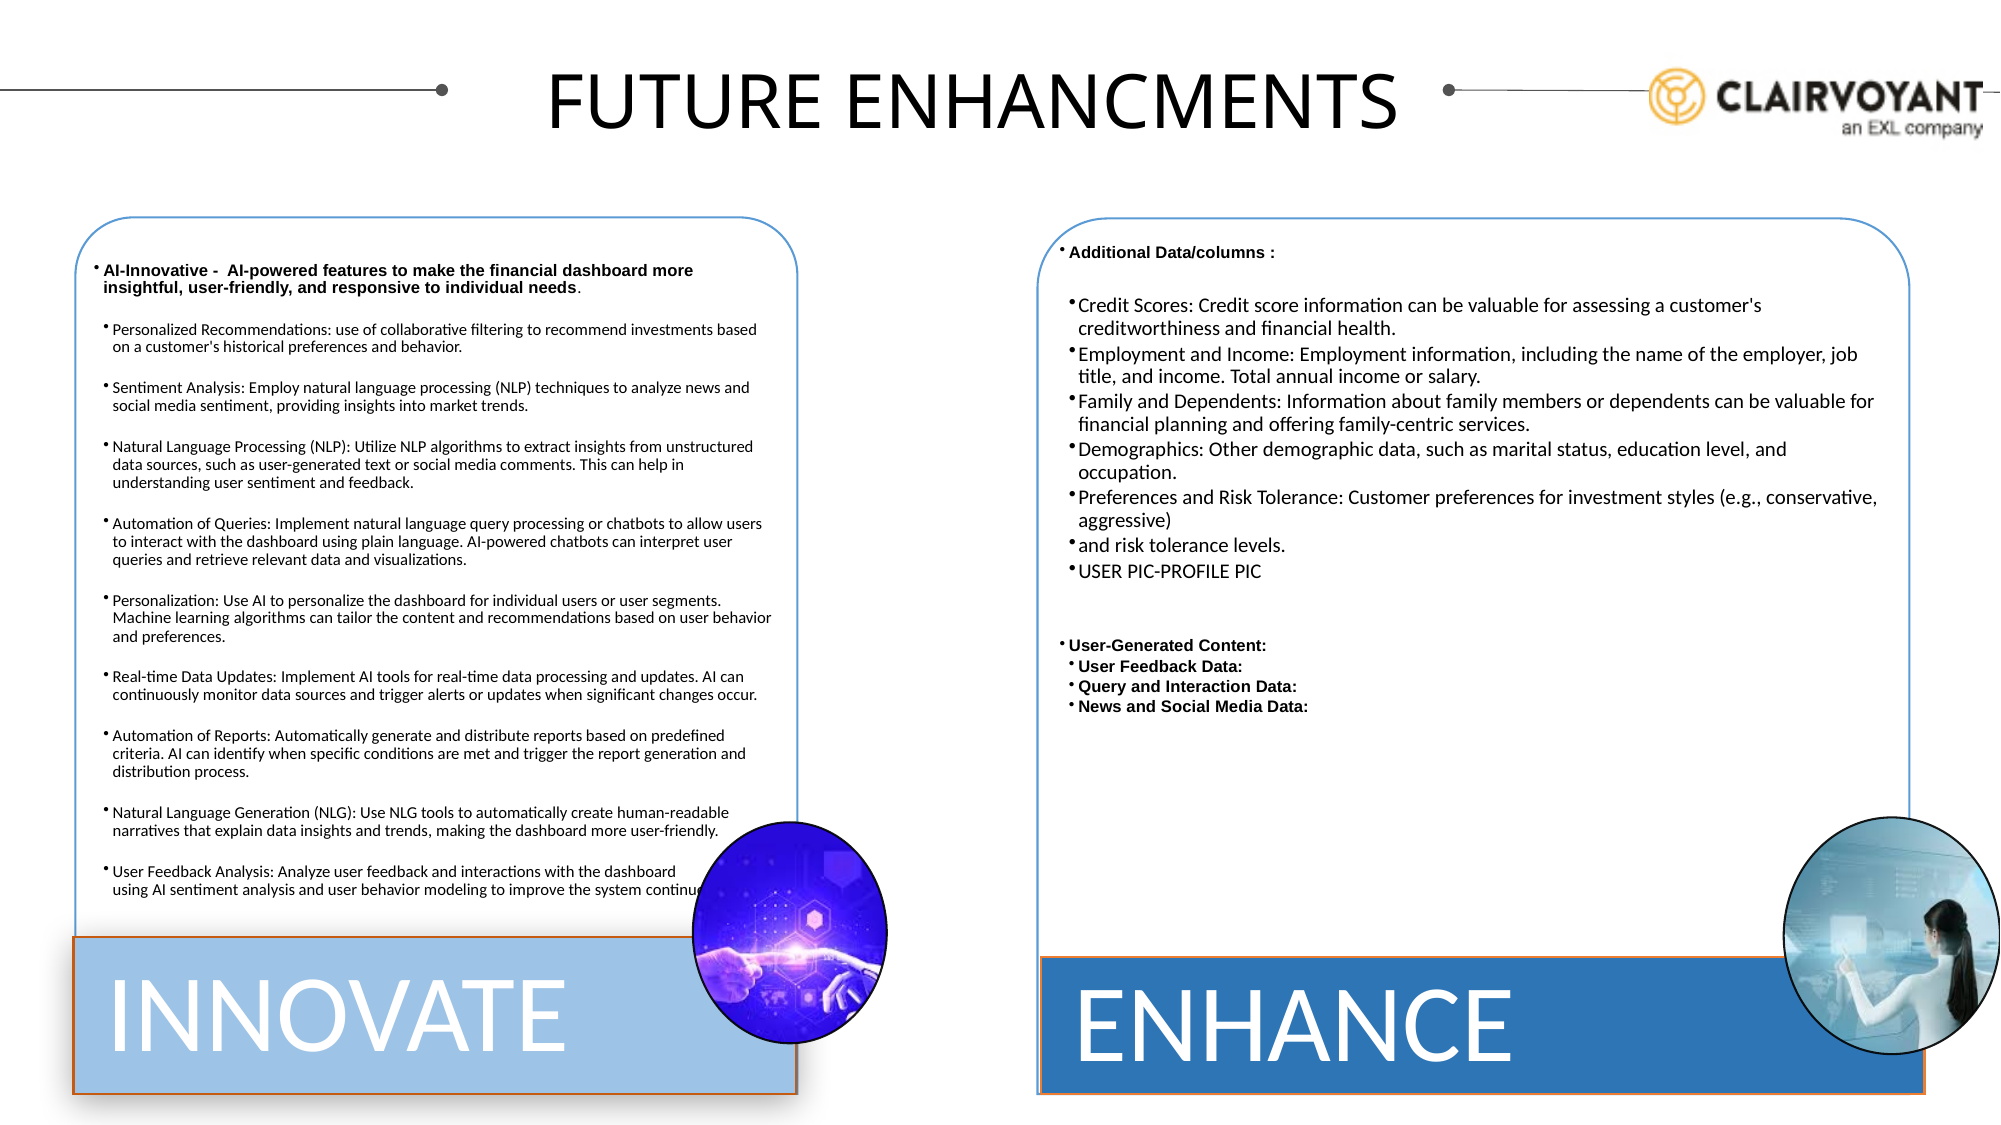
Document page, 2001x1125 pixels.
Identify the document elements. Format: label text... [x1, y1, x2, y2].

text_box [1983, 89, 2000, 93]
picture [1649, 19, 1983, 189]
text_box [0, 217, 2000, 1094]
text_box FUTURE ENHANCMENTS [530, 0, 1449, 214]
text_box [1448, 89, 1649, 93]
